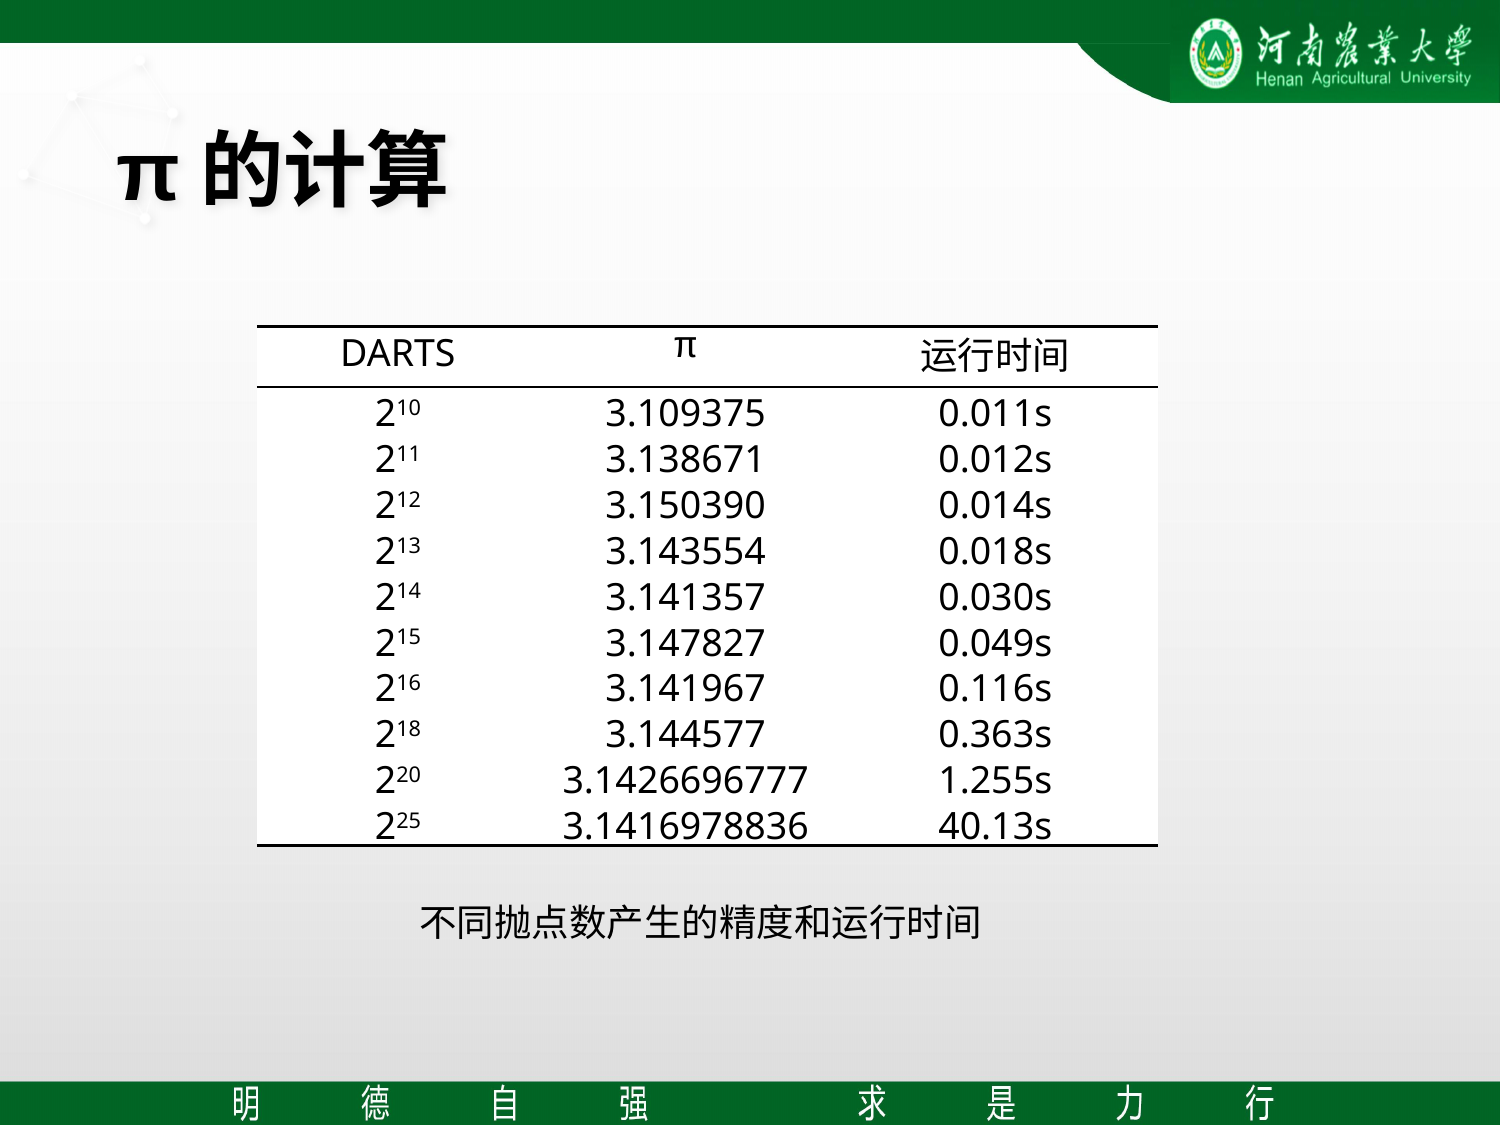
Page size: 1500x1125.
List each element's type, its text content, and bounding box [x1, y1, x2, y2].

table_cell 0.014s [832, 479, 1158, 524]
table_cell 0.018s [832, 524, 1158, 570]
table_cell 3.150390 [539, 479, 832, 524]
table_cell 3.109375 [539, 388, 832, 433]
table_cell 40.13s [832, 799, 1158, 844]
table_cell 3.1426696777 [539, 754, 832, 799]
table_cell 0.363s [832, 708, 1158, 754]
table_header 运行时间 [832, 328, 1158, 386]
table_cell 211 [257, 433, 539, 479]
table_cell 0.030s [832, 570, 1158, 616]
table_header DARTS [257, 328, 539, 386]
table_cell 0.116s [832, 662, 1158, 708]
table_cell 3.143554 [539, 524, 832, 570]
table_cell 0.049s [832, 616, 1158, 662]
table_cell 216 [257, 662, 539, 708]
table_cell 1.255s [832, 754, 1158, 799]
table_header π [539, 328, 832, 386]
text_box 不同抛点数产生的精度和运行时间 [404, 891, 1006, 952]
table_cell 3.141357 [539, 570, 832, 616]
table_cell 212 [257, 479, 539, 524]
table_cell 3.1416978836 [539, 799, 832, 844]
text_box π的计算 [215, 109, 484, 225]
table_cell 0.011s [832, 388, 1158, 433]
table_cell 3.138671 [539, 433, 832, 479]
table_cell 0.012s [832, 433, 1158, 479]
table_cell 215 [257, 616, 539, 662]
picture [0, 0, 1500, 1125]
table_cell 3.141967 [539, 662, 832, 708]
table_cell 213 [257, 524, 539, 570]
table_cell 210 [257, 388, 539, 433]
table_cell 220 [257, 754, 539, 799]
table_cell 3.144577 [539, 708, 832, 754]
table_cell 218 [257, 708, 539, 754]
table_cell 3.147827 [539, 616, 832, 662]
table_cell 214 [257, 570, 539, 616]
table_cell 225 [257, 799, 539, 844]
